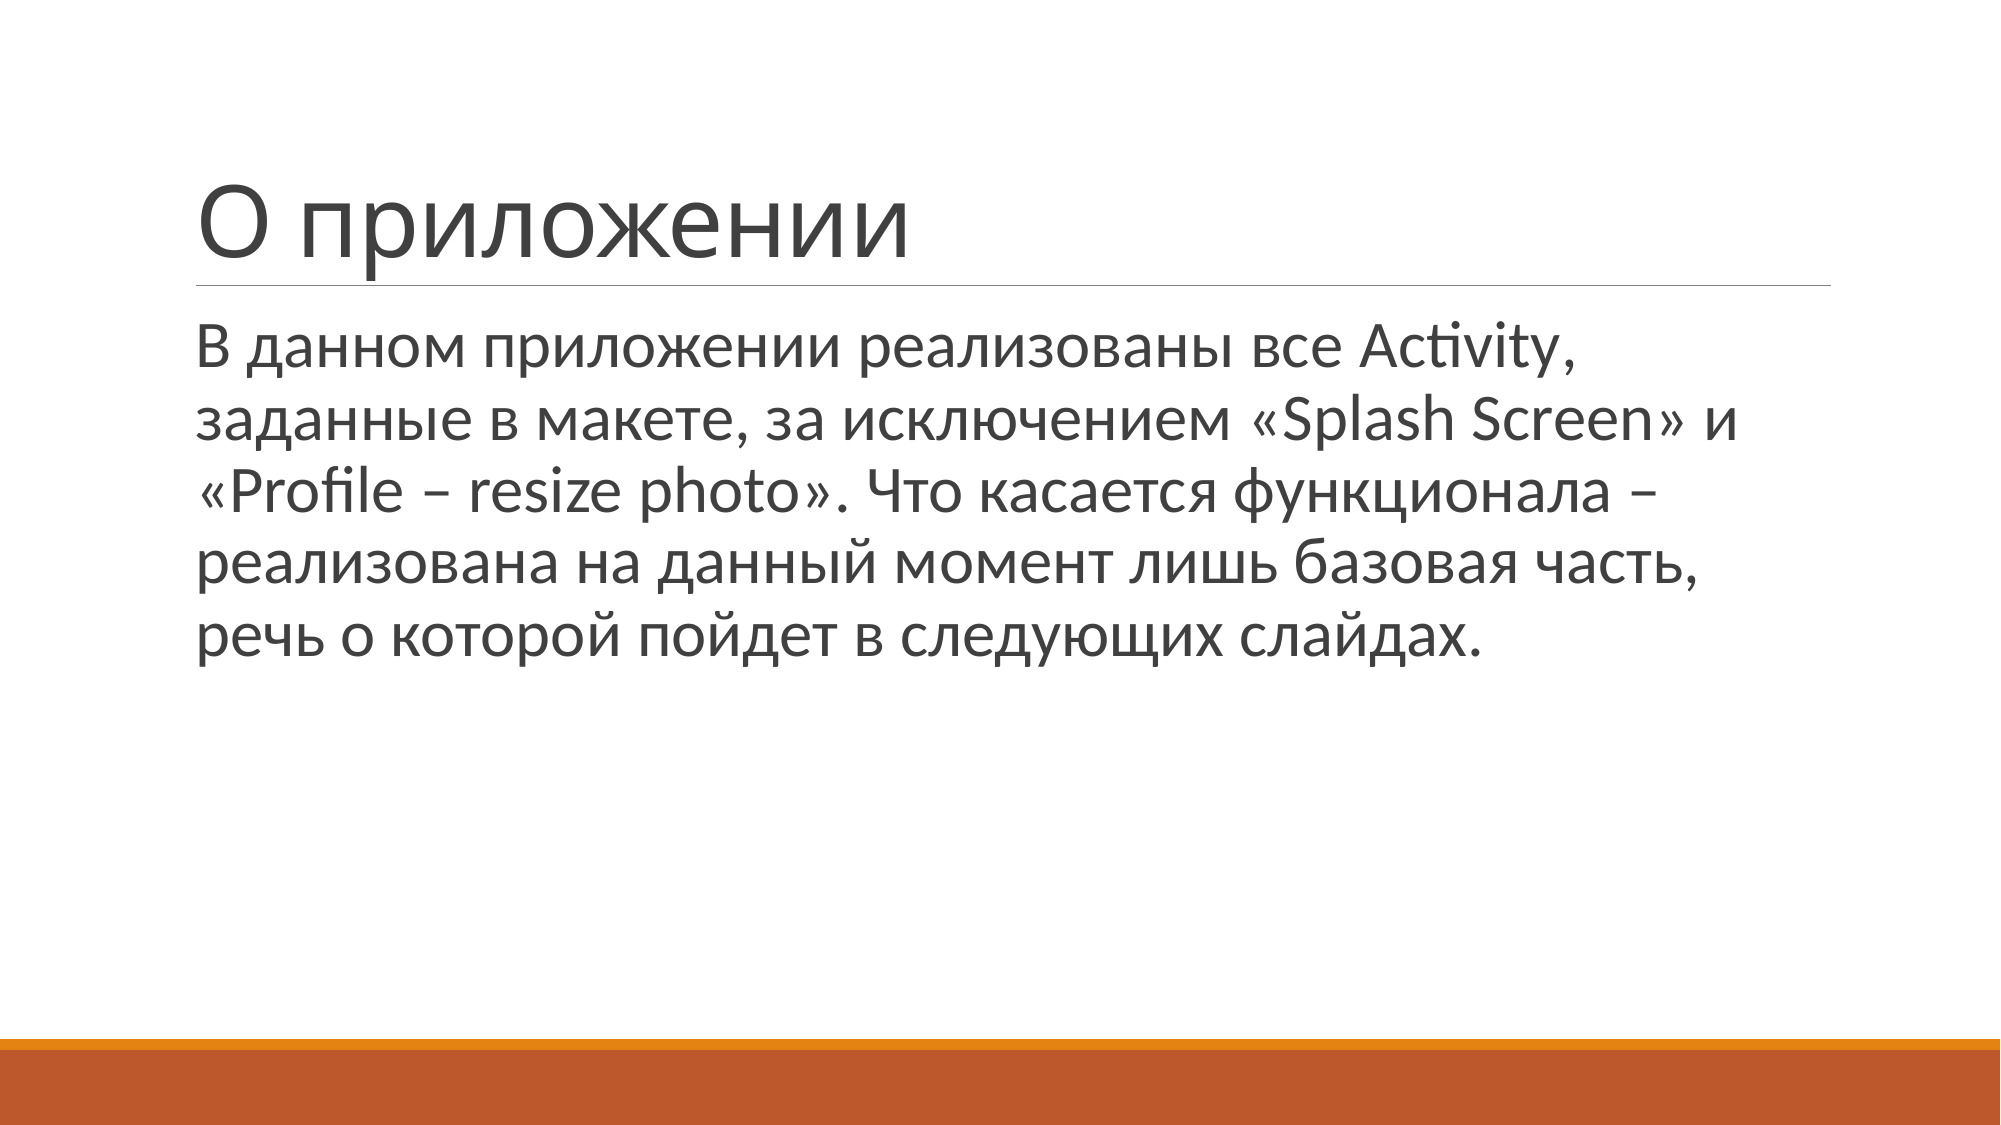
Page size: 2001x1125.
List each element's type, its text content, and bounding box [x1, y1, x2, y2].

title О приложении [180, 47, 1830, 285]
list В данном приложении реализованы все Activity, заданные в макете, за исключением «Splash Screen» и «Profile – resize photo». Что касается функционала – реализована на данный момент лишь базовая часть, речь о которой пойдет в следующих слайдах. [180, 302, 1830, 963]
